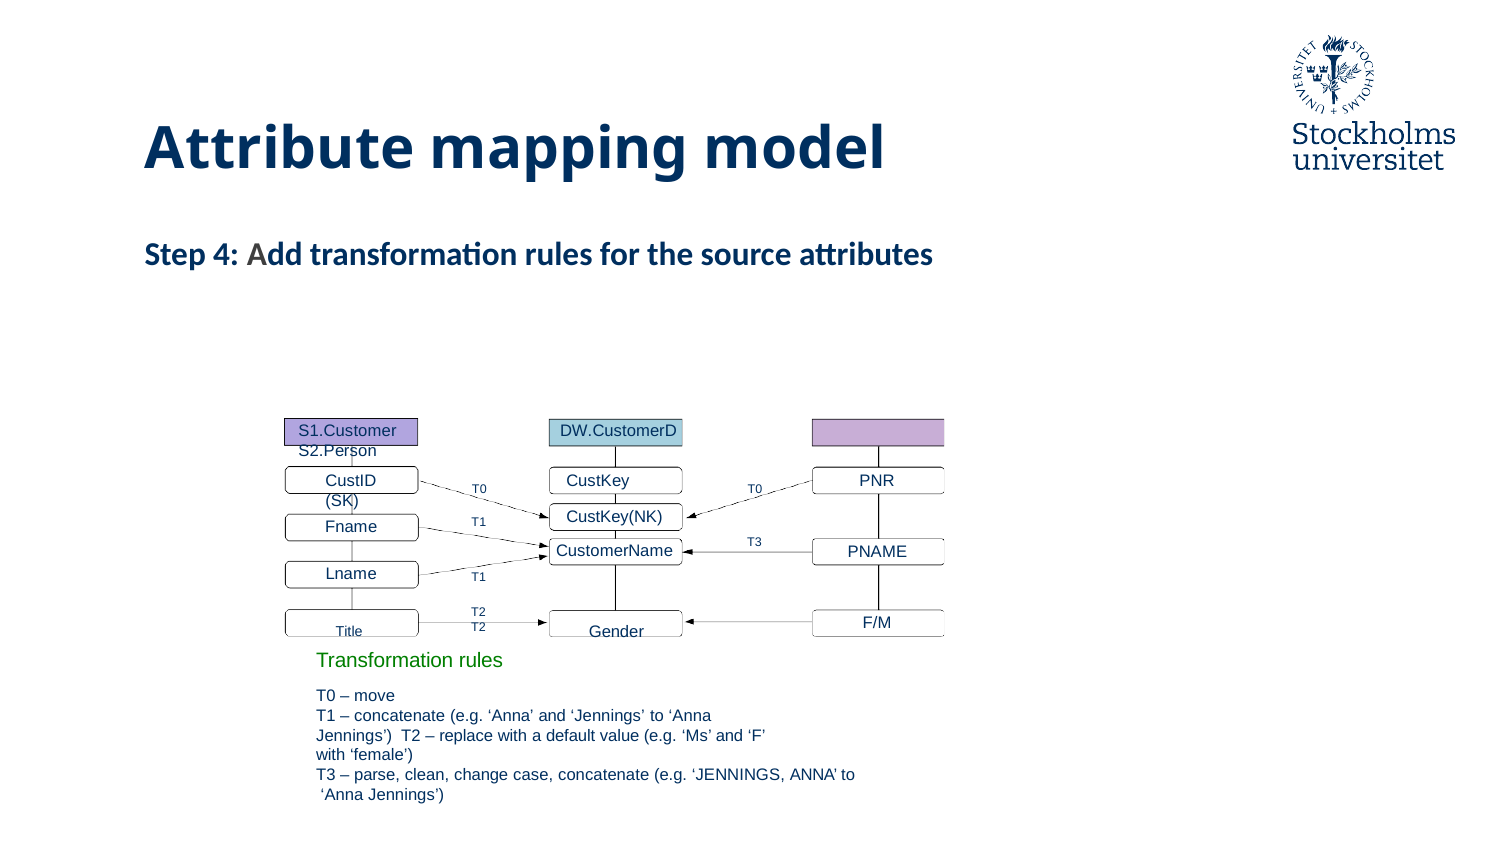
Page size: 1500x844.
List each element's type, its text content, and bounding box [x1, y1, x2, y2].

text_box [284, 418, 945, 637]
text_box T2 T2 [468, 603, 764, 634]
text_box PNAME [845, 540, 909, 561]
text_box CustID CustKey (SK) [323, 469, 668, 510]
text_box F/M [860, 611, 894, 632]
text_box T0 [469, 480, 489, 497]
text_box Lname [323, 563, 380, 584]
text_box T1 [469, 513, 489, 529]
picture [1293, 35, 1455, 170]
text_box T3 [744, 534, 764, 550]
text_box T1 [469, 569, 489, 585]
text_box [155, 644, 771, 786]
title Attribute mapping model [129, 102, 1254, 201]
text_box Step 4: Add transformation rules for the source attributes [129, 224, 1318, 405]
text_box T0 [745, 480, 765, 496]
text_box PNR [857, 469, 897, 490]
text_box Fname [323, 516, 380, 537]
text_box Transformation rules T0 – move T1 – concatenate (e.g. ‘Anna’ and ‘Jennings’ to ‘Anna Jennings’) T2 – replace with a default value (e.g. ‘Ms’ and ‘F’ with ‘female’) T3 – parse, clean, change case, concatenate (e.g. ‘JENNINGS, ANNA’ to ‘Anna Jennings’) [313, 646, 857, 805]
text_box Title Gender [333, 612, 645, 642]
text_box CustKey(NK) CustomerName [553, 491, 676, 561]
text_box S1.Customer DW.CustomerD S2.Person [291, 388, 916, 460]
